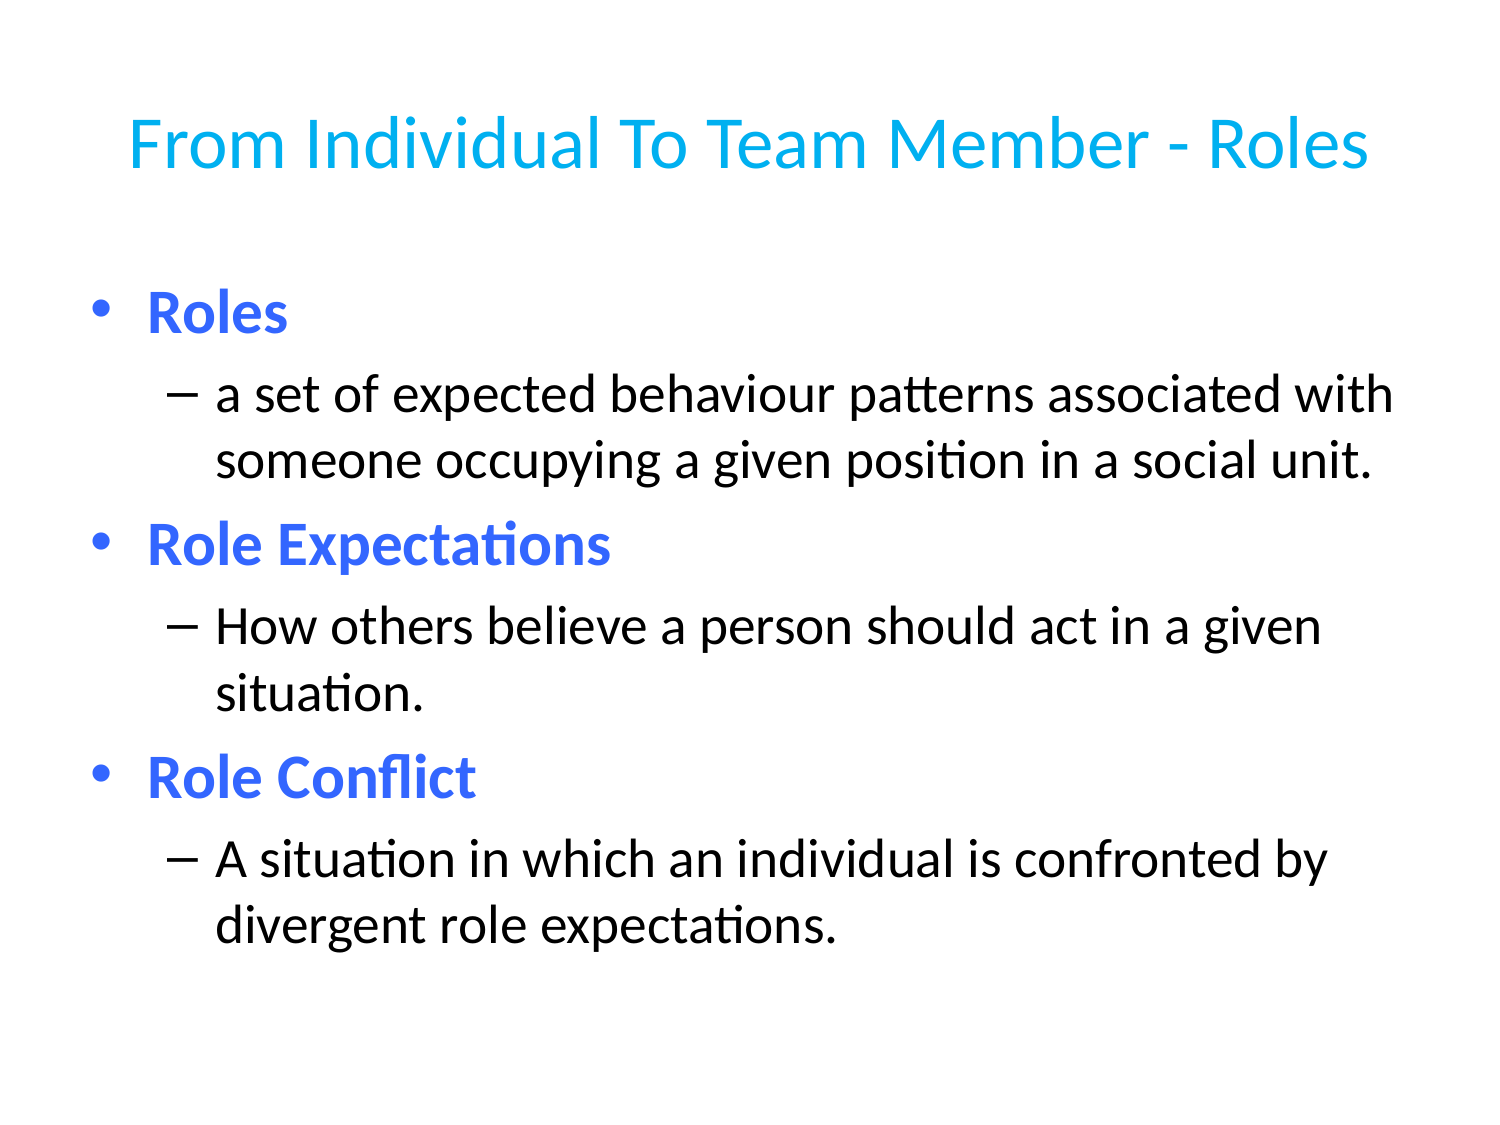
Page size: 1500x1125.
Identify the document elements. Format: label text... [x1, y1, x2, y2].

list Roles a set of expected behaviour patterns associated with someone occupying a given position in a social unit. Role Expectations How others believe a person should act in a given situation. Role Conflict A situation in which an individual is confronted by divergent role expectations. [75, 262, 1425, 1005]
title From Individual To Team Member - Roles [75, 45, 1425, 233]
